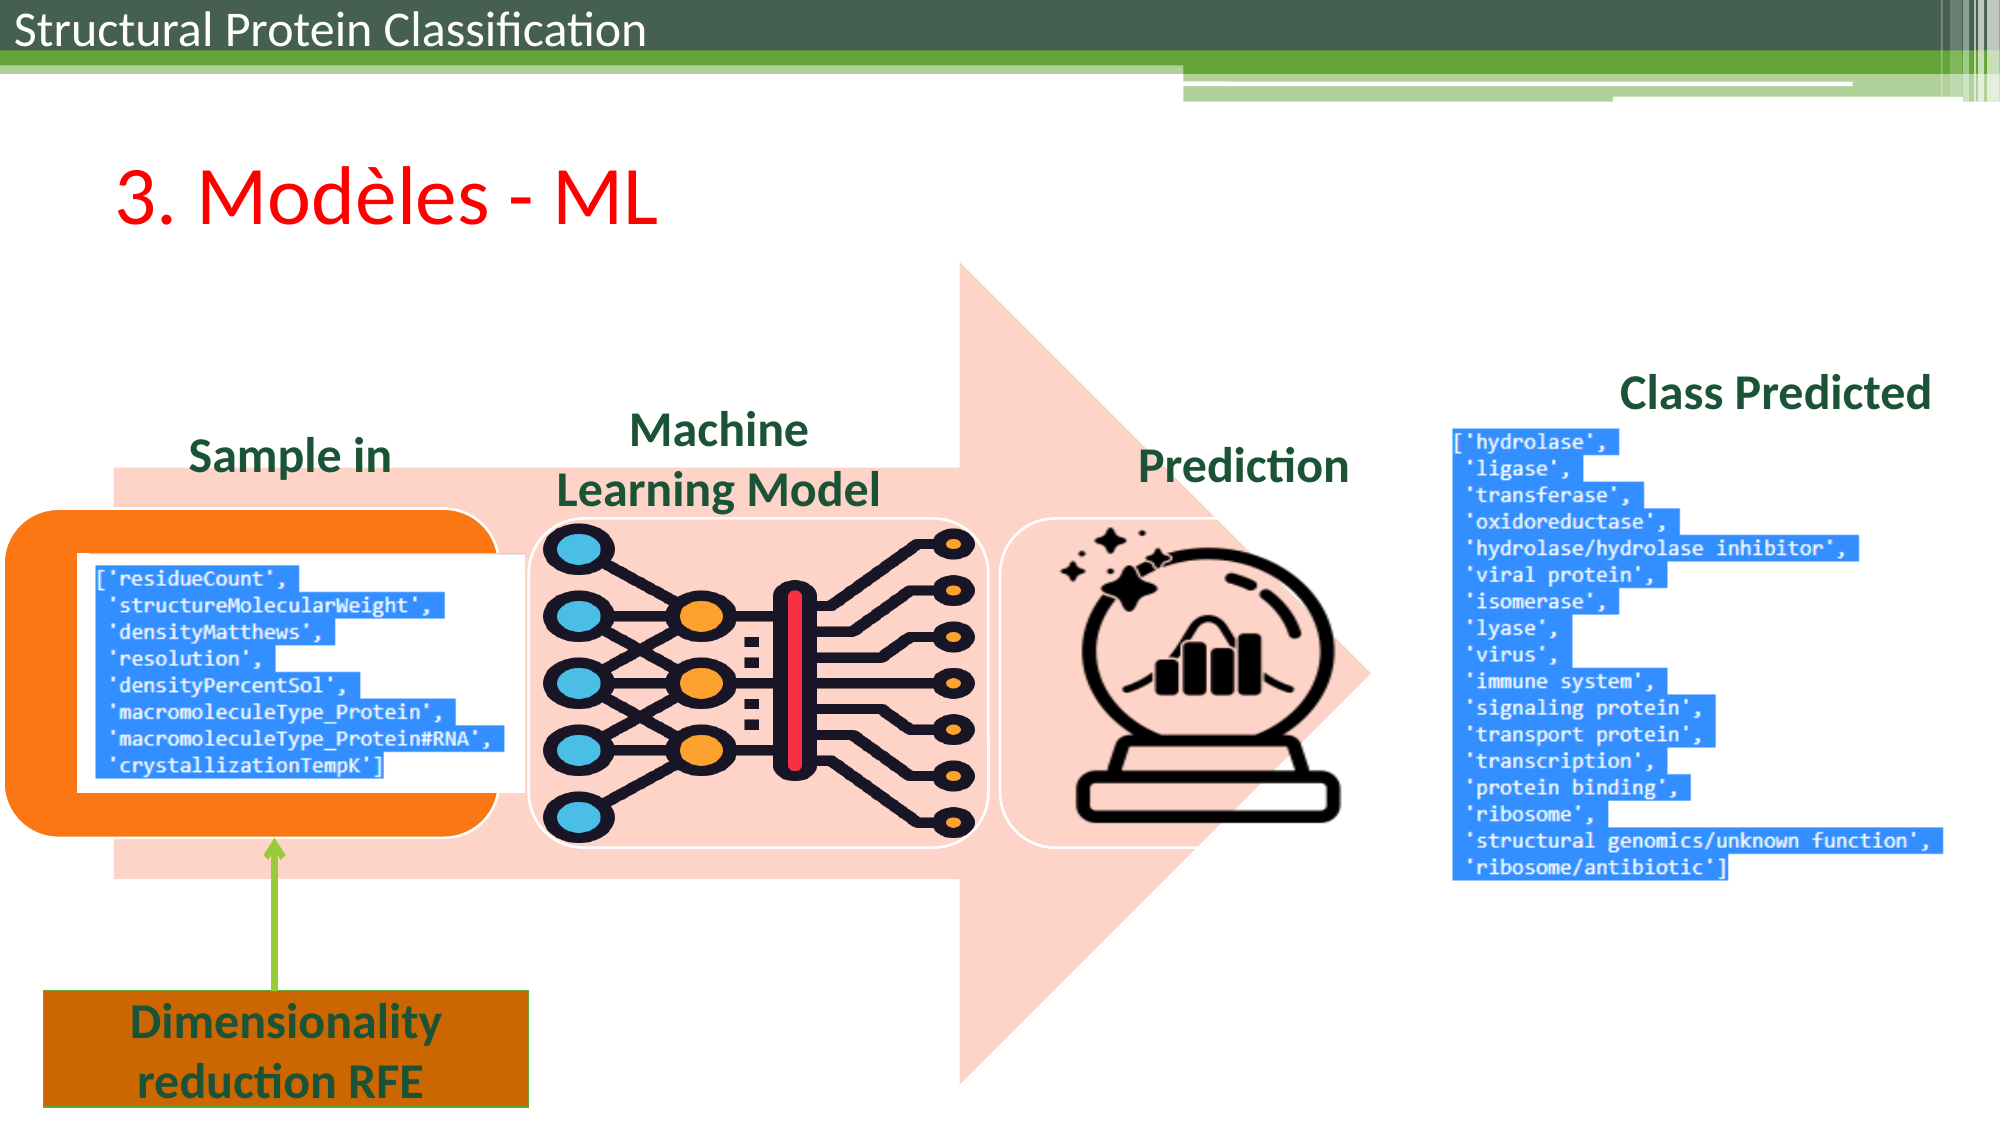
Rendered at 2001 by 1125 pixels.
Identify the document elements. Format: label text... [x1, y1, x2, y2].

title 3. Modèles - ML [99, 103, 1900, 261]
text_box Structural Protein Classification [0, 0, 791, 67]
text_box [3, 261, 1983, 1107]
